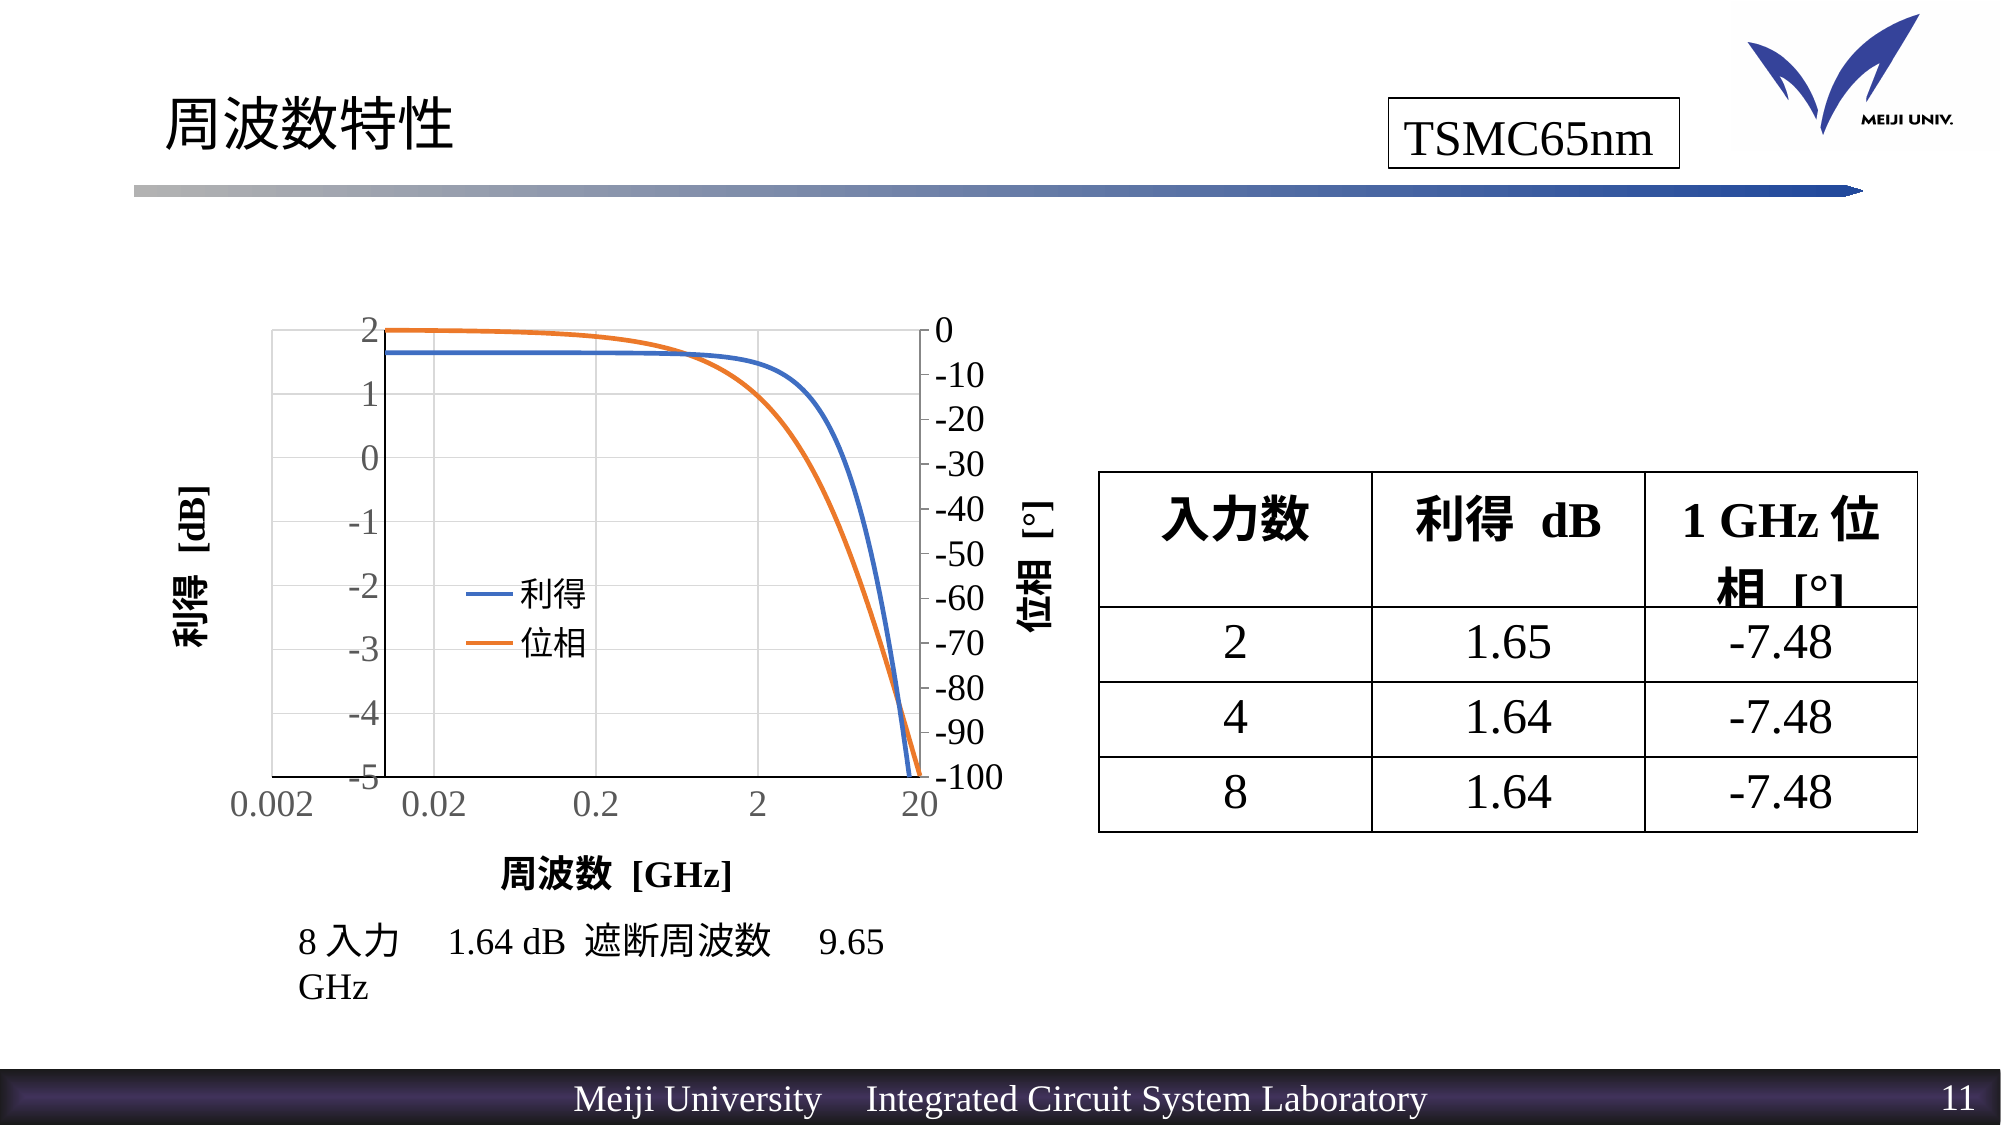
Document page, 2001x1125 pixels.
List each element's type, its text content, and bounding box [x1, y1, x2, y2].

table_cell 4 [1100, 683, 1371, 756]
table_cell -7.48 [1646, 608, 1917, 681]
table_cell 8 [1100, 758, 1371, 831]
table_cell 1.65 [1373, 608, 1644, 681]
table_cell 2 [1100, 608, 1371, 681]
table_cell 1.64 [1373, 758, 1644, 831]
table_cell 1.64 [1373, 683, 1644, 756]
table_header 1 GHz位相 [°] [1646, 473, 1917, 606]
picture [1731, 1, 2000, 151]
table_header 入力数 [1100, 473, 1371, 606]
table_cell -7.48 [1646, 683, 1917, 756]
text_box TSMC65nm [1388, 98, 1680, 169]
table_cell -7.48 [1646, 758, 1917, 831]
text_box 8入力 1.64 dB 遮断周波数 9.65 GHz [283, 920, 937, 1015]
chart [149, 298, 1071, 911]
title 周波数特性 [149, 42, 1845, 202]
table_header 利得 dB [1373, 473, 1644, 606]
